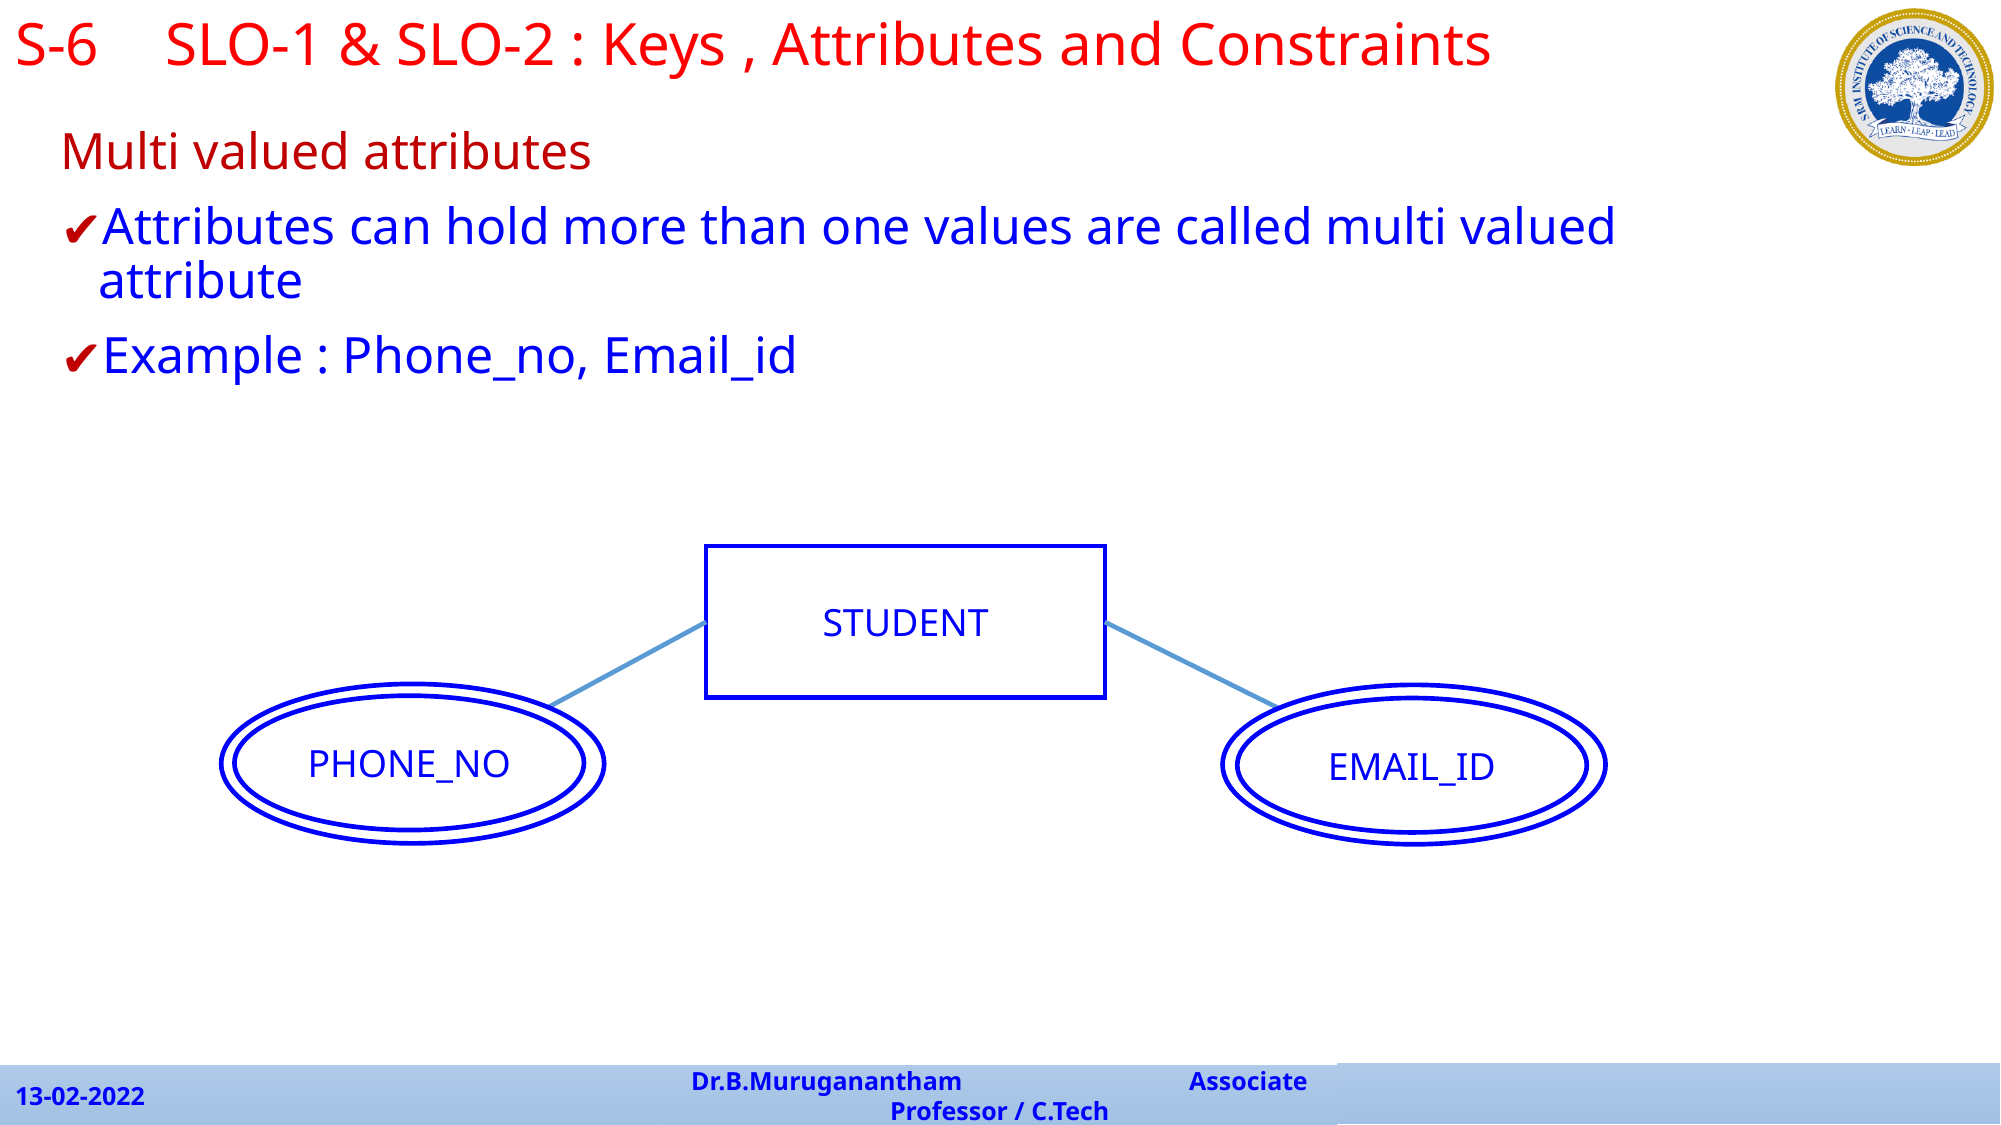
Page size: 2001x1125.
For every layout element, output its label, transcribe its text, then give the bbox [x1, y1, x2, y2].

picture [1835, 8, 1994, 166]
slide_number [0, 1065, 662, 1125]
text_box S-6 SLO-1 & SLO-2 : Keys , Attributes and Constraints [0, 0, 1799, 85]
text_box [1104, 621, 1279, 709]
slide_number [1337, 1063, 2000, 1124]
text_box [221, 683, 605, 844]
text_box [1222, 684, 1606, 845]
list Multi valued attributes Attributes can hold more than one values are called multi valued attribute Example : Phone_no, Email_id [45, 118, 1771, 424]
footer Dr.B.Muruganantham Associate Professor / C.Tech [662, 1065, 1338, 1125]
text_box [547, 621, 707, 708]
text_box STUDENT [706, 546, 1105, 698]
